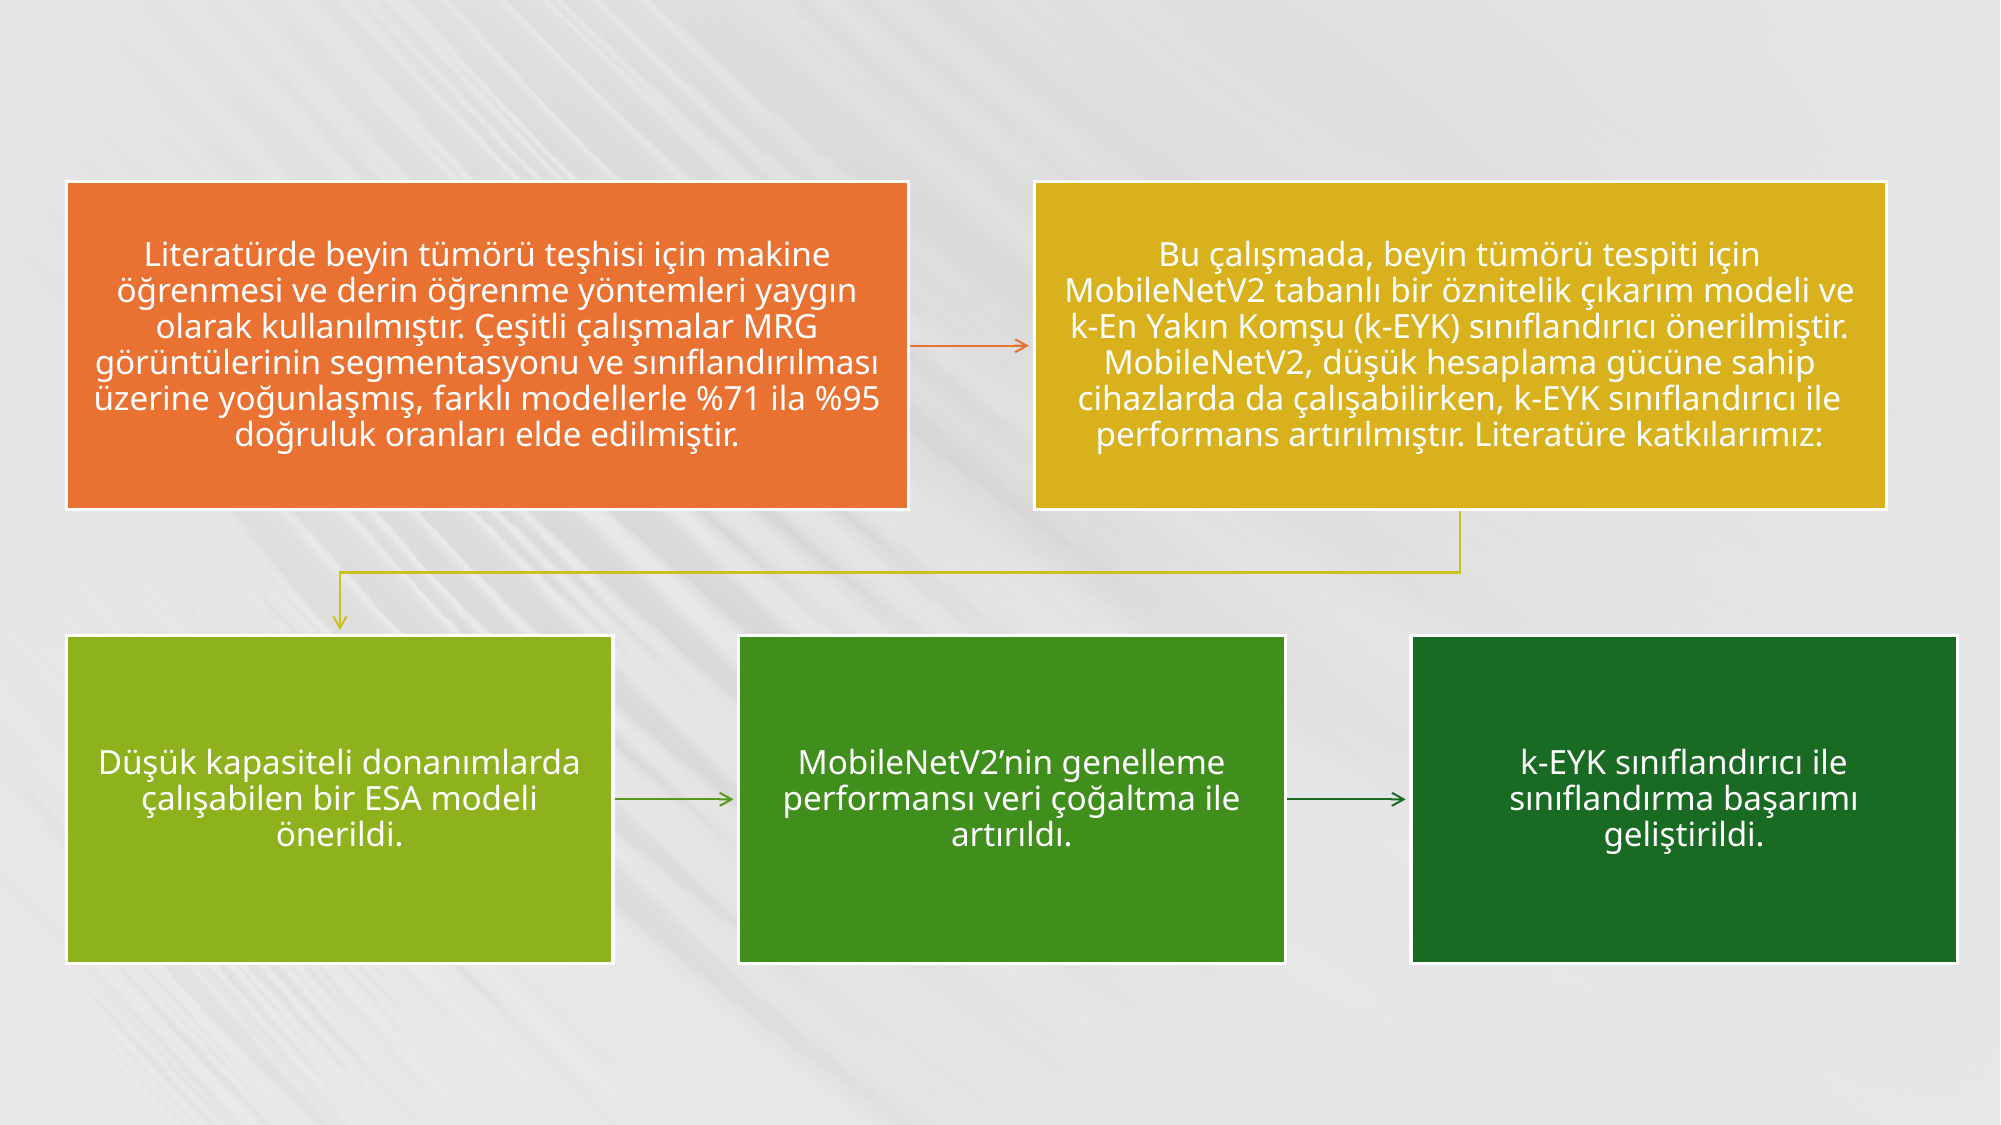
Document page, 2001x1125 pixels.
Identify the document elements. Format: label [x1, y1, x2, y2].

picture [0, 0, 2000, 1125]
list [63, 131, 1961, 1014]
